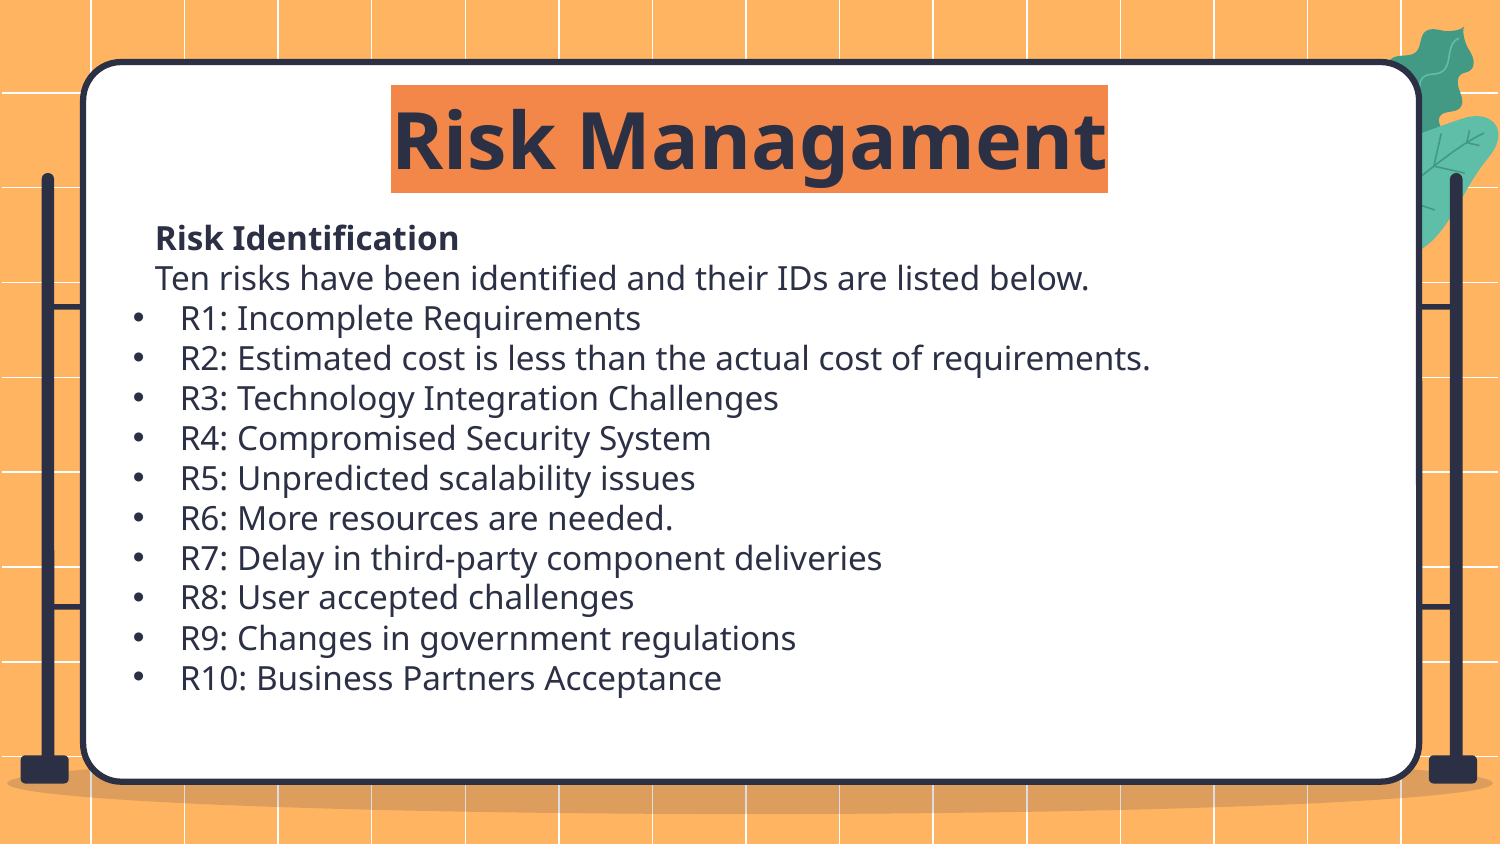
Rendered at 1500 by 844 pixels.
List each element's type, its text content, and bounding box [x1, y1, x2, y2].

title Risk Managament [118, 100, 1382, 176]
subtitle Risk Identification Ten risks have been identified and their IDs are listed below. R1: Incomplete Requirements R2: Estimated cost is less than the actual cost of requirements. R3: Technology Integration Challenges R4: Compromised Security System R5: Unpredicted scalability issues R6: More resources are needed. R7: Delay in third-party component deliveries R8: User accepted challenges R9: Changes in government regulations R10: Business Partners Acceptance [117, 211, 1382, 743]
